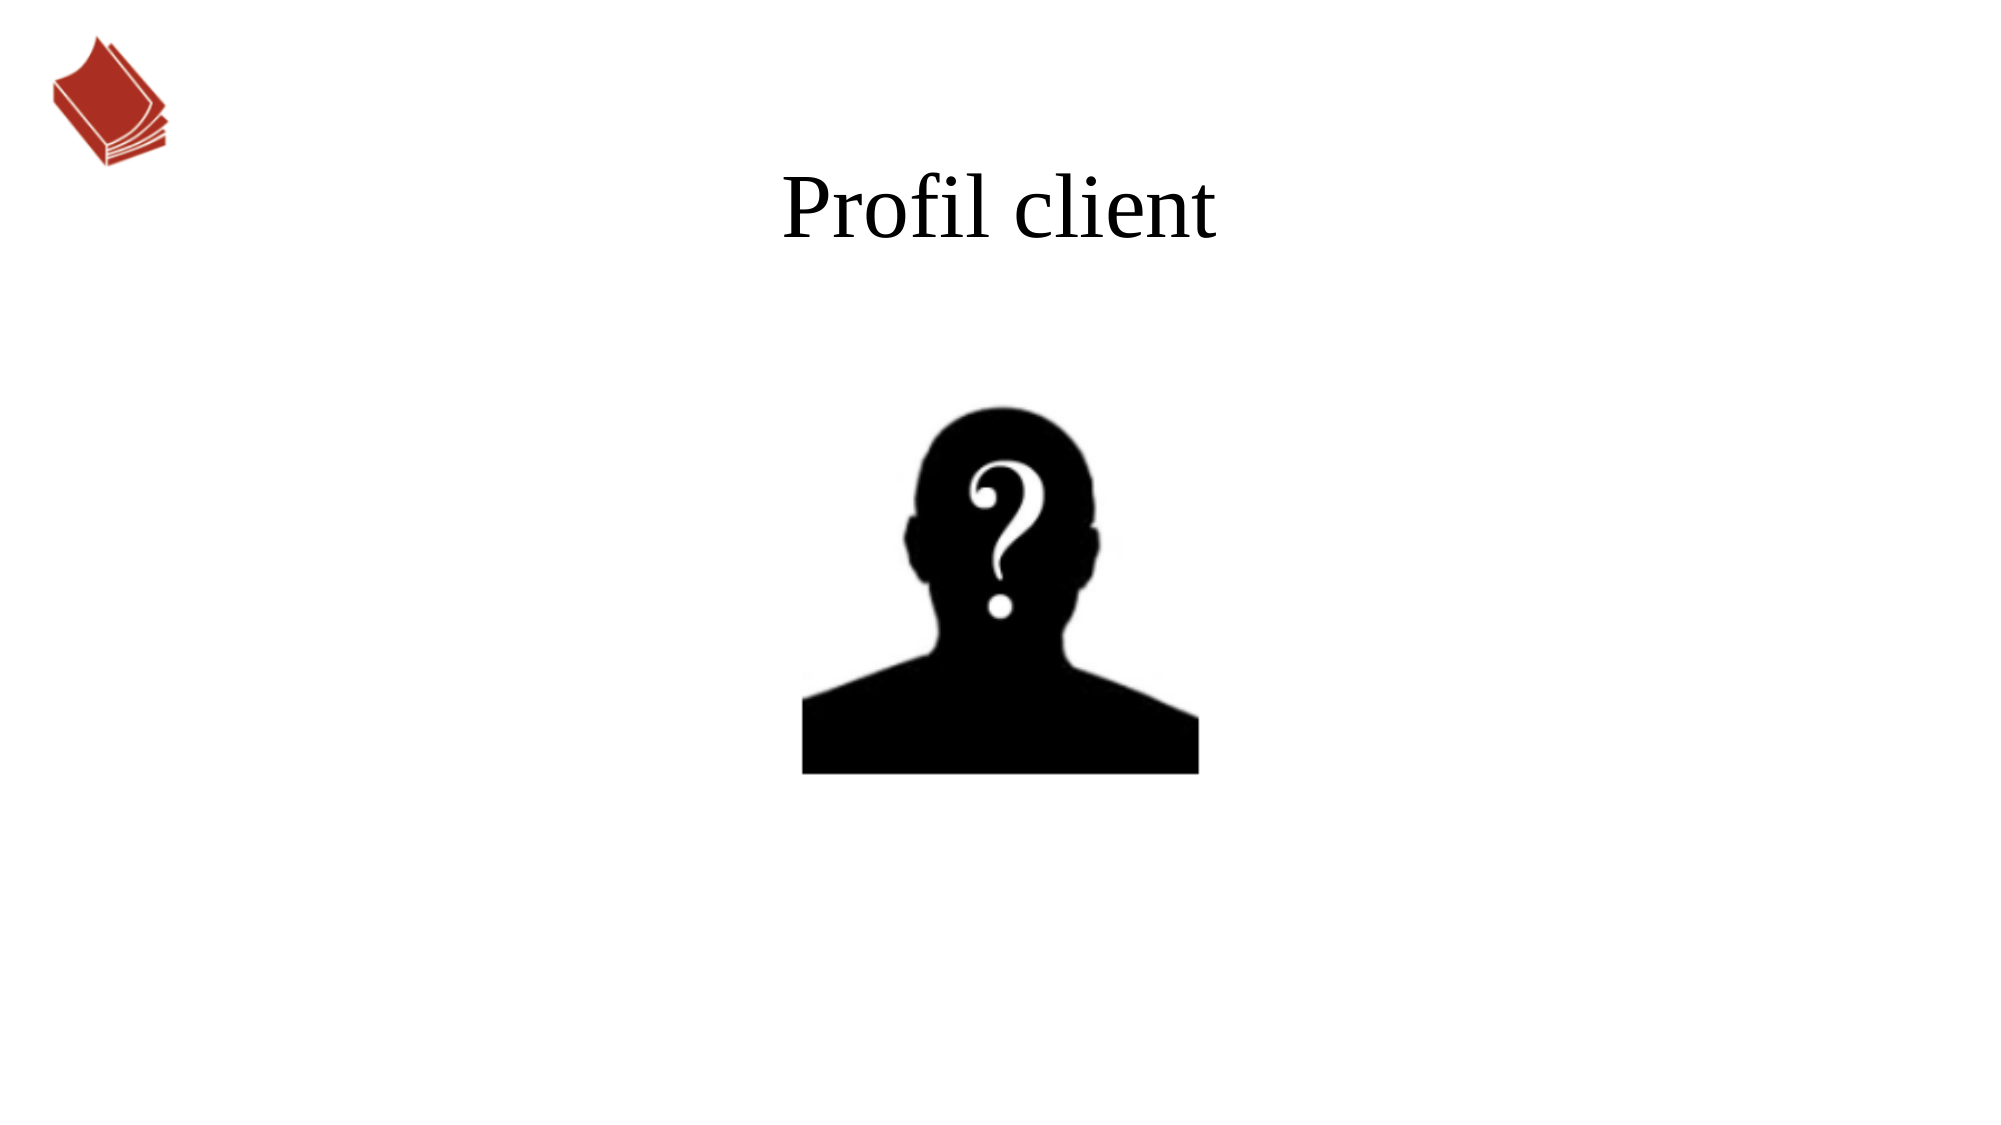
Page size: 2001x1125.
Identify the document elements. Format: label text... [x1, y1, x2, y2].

picture [794, 337, 1206, 788]
title Profil client [273, 98, 1727, 317]
picture [32, 23, 179, 198]
